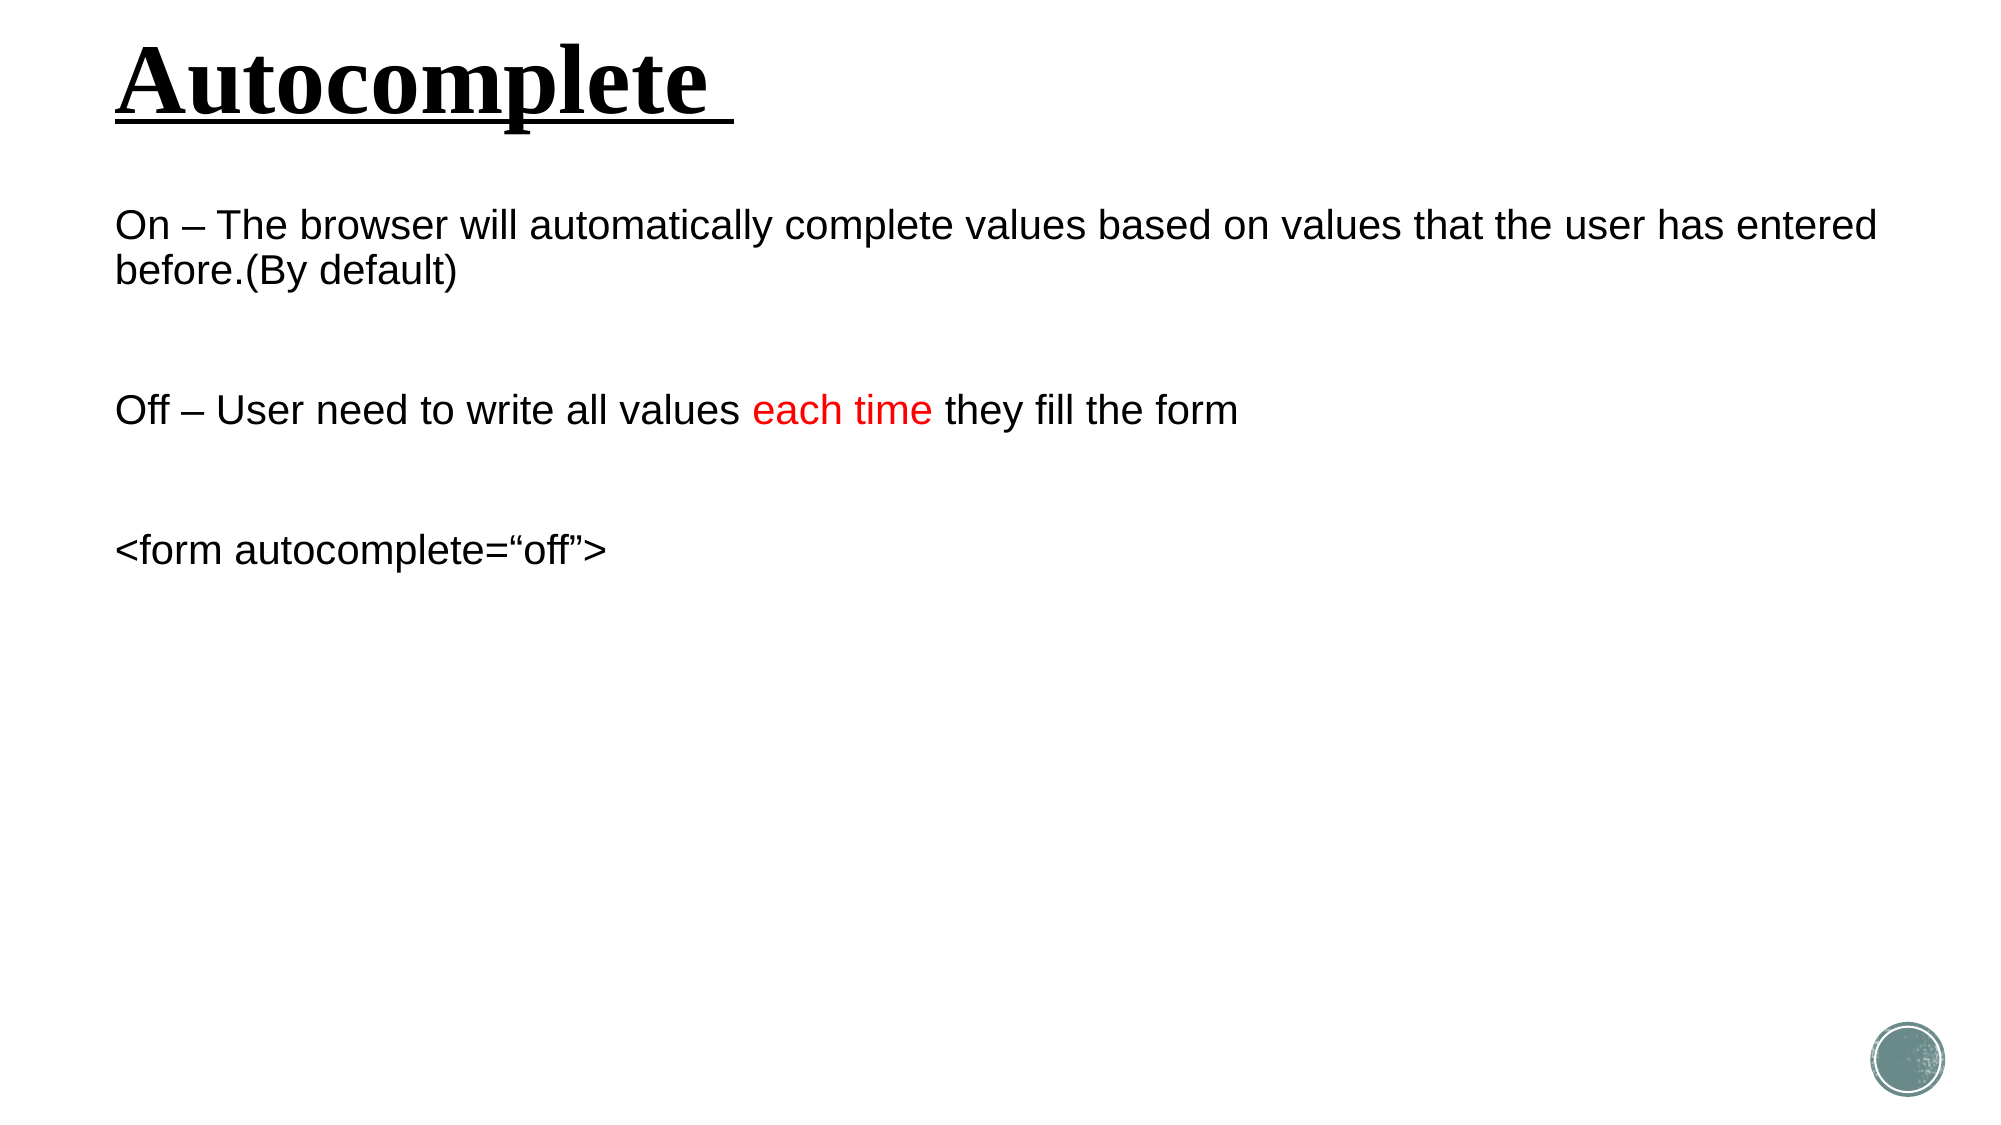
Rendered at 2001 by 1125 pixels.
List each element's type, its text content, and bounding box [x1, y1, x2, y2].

title Autocomplete [99, 0, 1900, 166]
list On – The browser will automatically complete values based on values that the user has entered before.(By default) Off – User need to write all values each time they fill the form <form autocomplete=“off”> [99, 195, 1900, 939]
